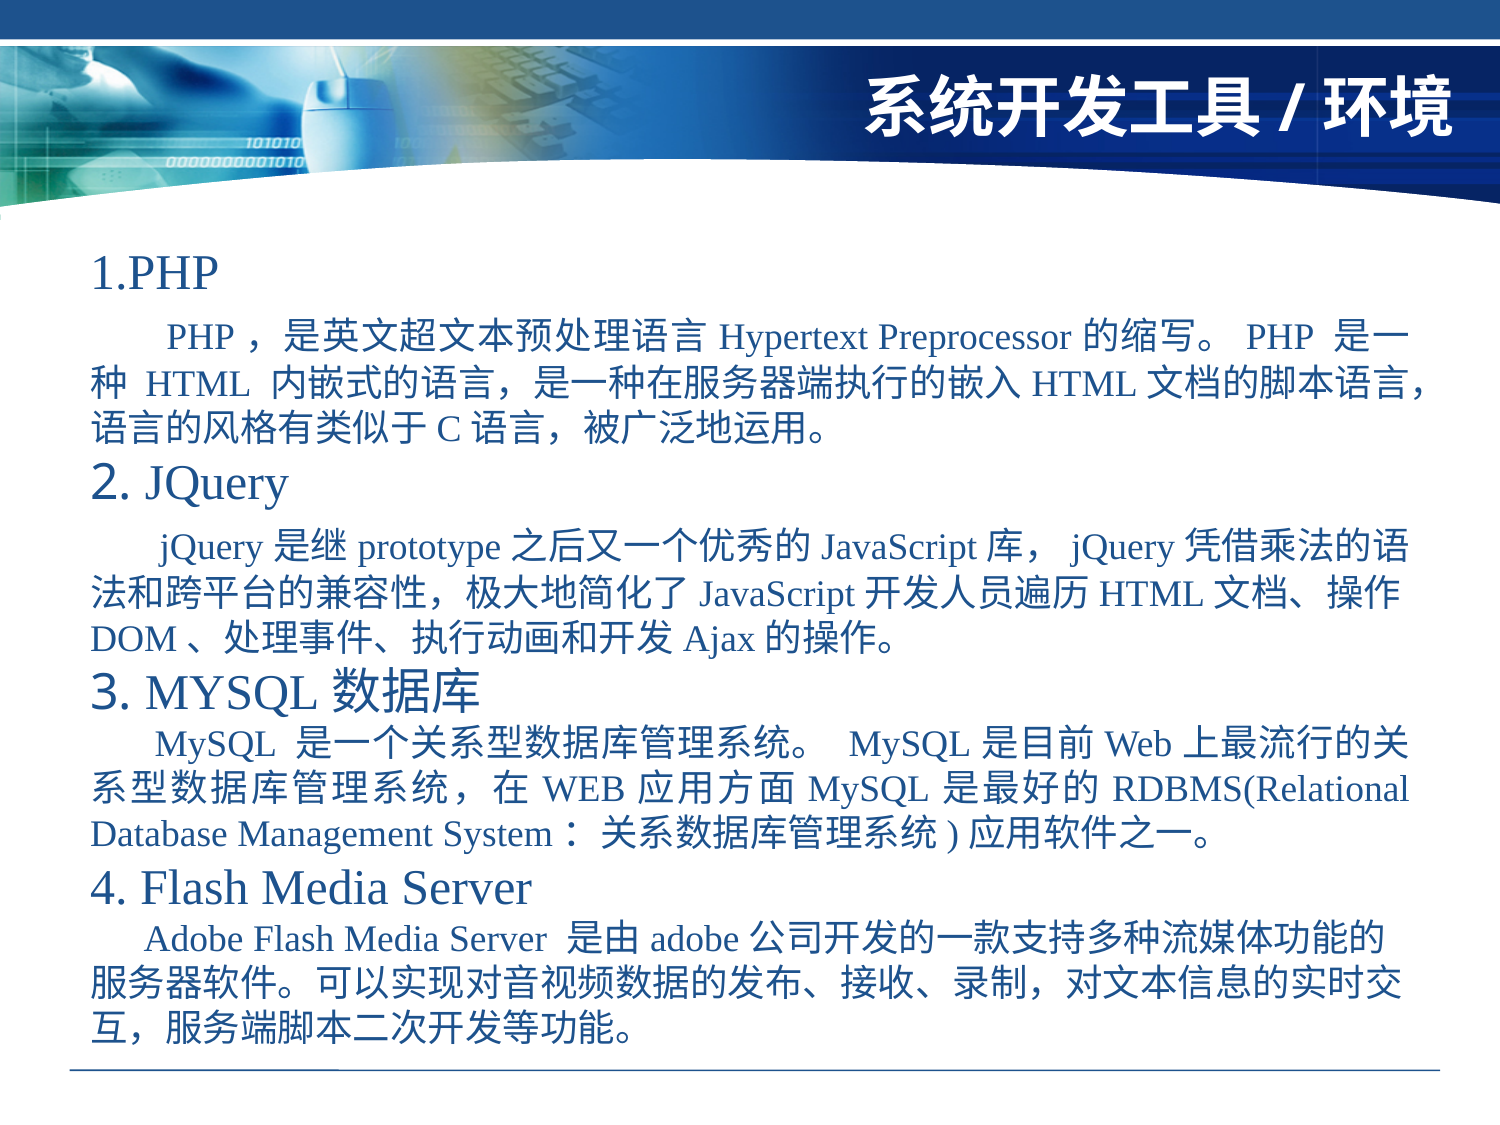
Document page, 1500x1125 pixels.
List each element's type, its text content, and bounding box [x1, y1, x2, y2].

text_box 1.PHP PHP，是英文超文本预处理语言Hypertext Preprocessor的缩写。PHP 是一种 HTML 内嵌式的语言，是一种在服务器端执行的嵌入HTML文档的脚本语言，语言的风格有类似于C语言，被广泛地运用。 2. JQuery jQuery是继prototype之后又一个优秀的JavaScript库，jQuery凭借乘法的语法和跨平台的兼容性，极大地简化了JavaScript开发人员遍历HTML文档、操作DOM、处理事件、执行动画和开发Ajax的操作。 3. MYSQL数据库 MySQL 是一个关系型数据库管理系统。 MySQL是目前Web上最流行的关系型数据库管理系统，在WEB应用方面MySQL是最好的RDBMS(Relational Database Management System：关系数据库管理系统)应用软件之一。 4. Flash Media Server Adobe Flash Media Server 是由adobe公司开发的一款支持多种流媒体功能的服务器软件。可以实现对音视频数据的发布、接收、录制，对文本信息的实时交互，服务端脚本二次开发等功能。 [74, 231, 1425, 1067]
picture [0, 46, 1500, 206]
title 系统开发工具/环境 [182, 54, 1471, 155]
